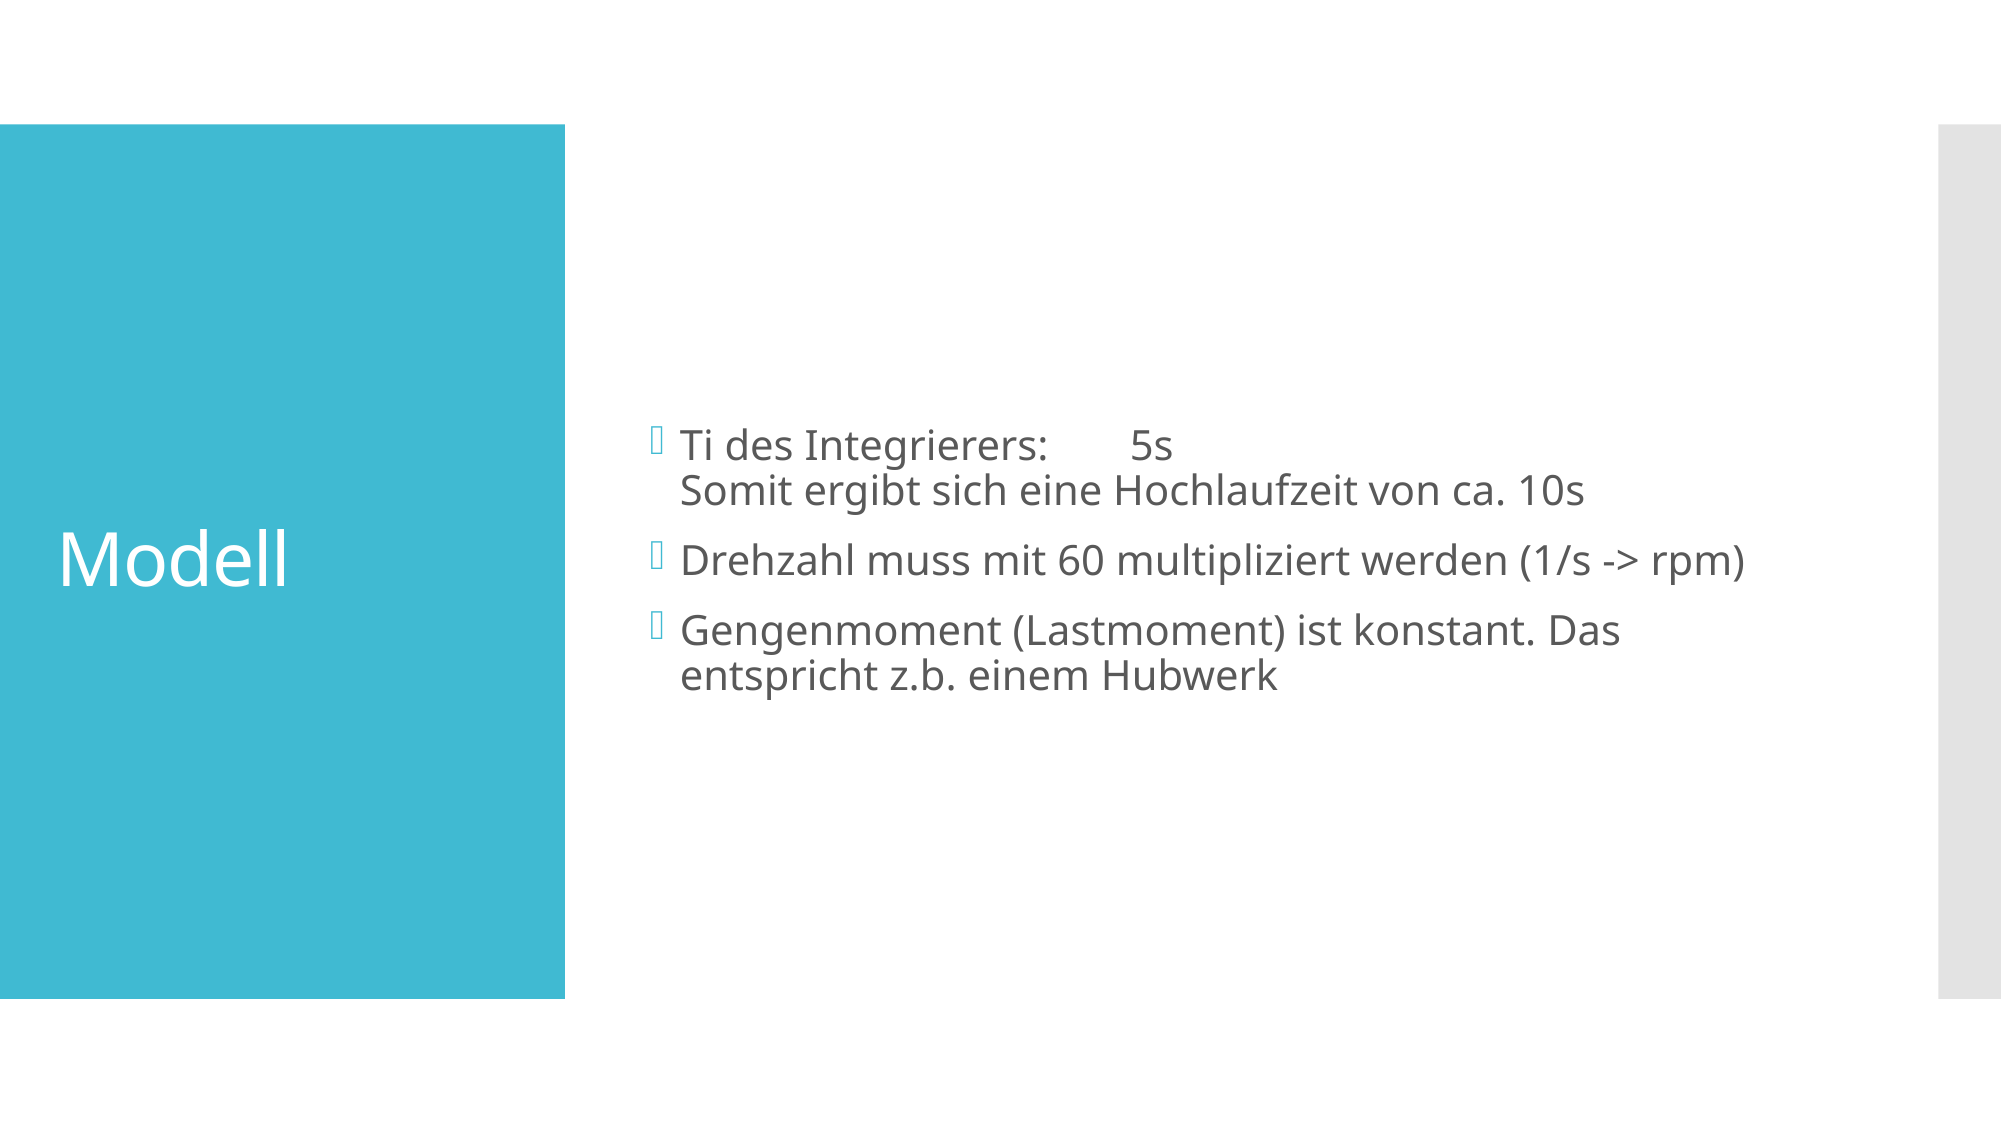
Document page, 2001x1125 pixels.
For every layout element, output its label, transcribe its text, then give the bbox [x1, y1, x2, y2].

title Modell [41, 184, 525, 940]
list Ti des Integrierers: 5s Somit ergibt sich eine Hochlaufzeit von ca. 10s Drehzahl muss mit 60 multipliziert werden (1/s -> rpm) Gengenmoment (Lastmoment) ist konstant. Das entspricht z.b. einem Hubwerk [634, 141, 1835, 982]
